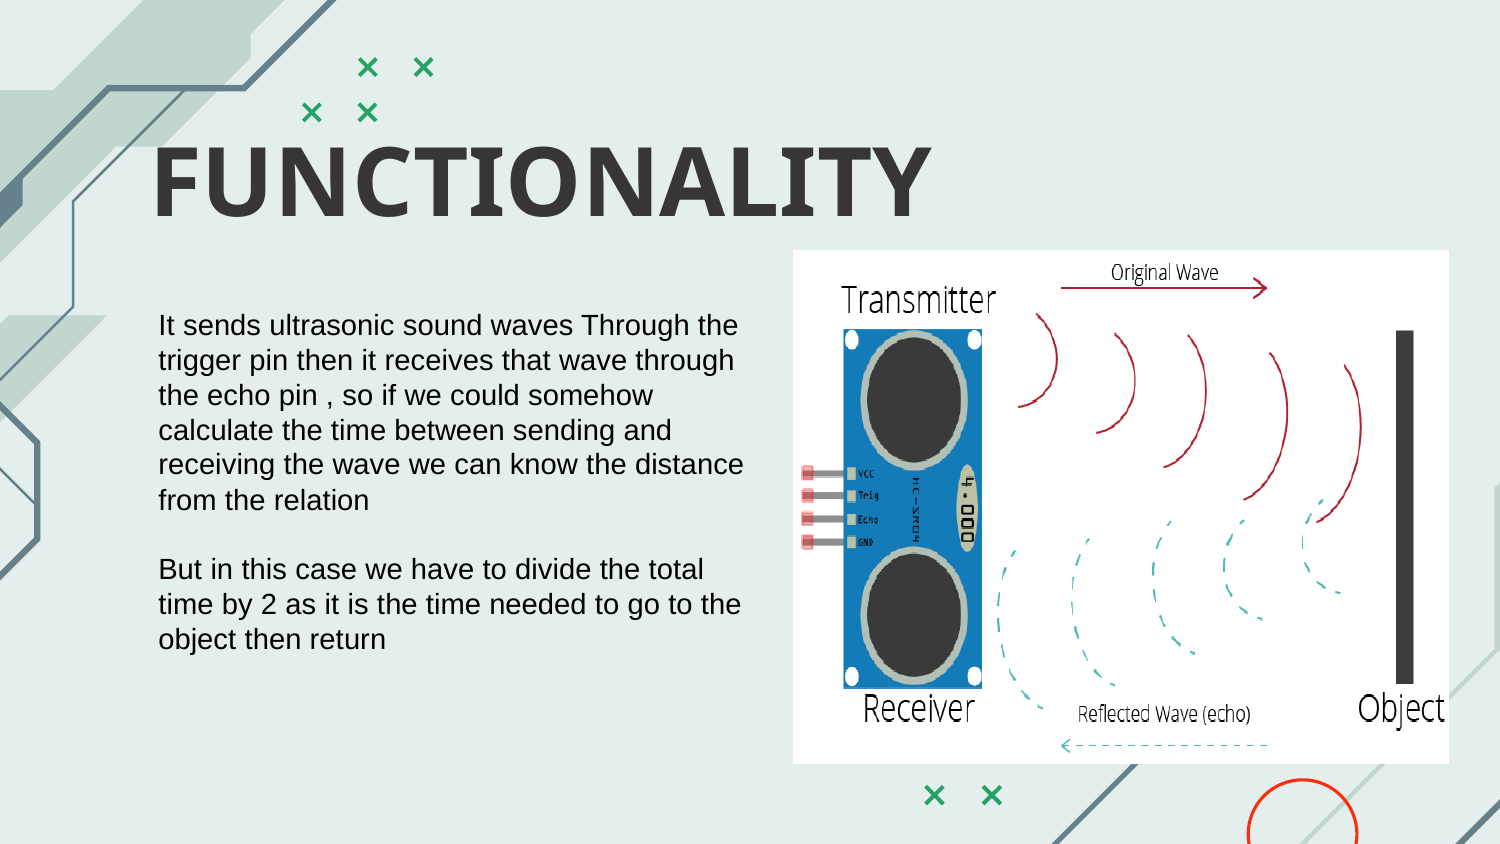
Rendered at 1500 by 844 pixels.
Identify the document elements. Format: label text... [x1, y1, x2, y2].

picture [793, 250, 1449, 764]
text_box FUNCTIONALITY [134, 130, 1397, 227]
